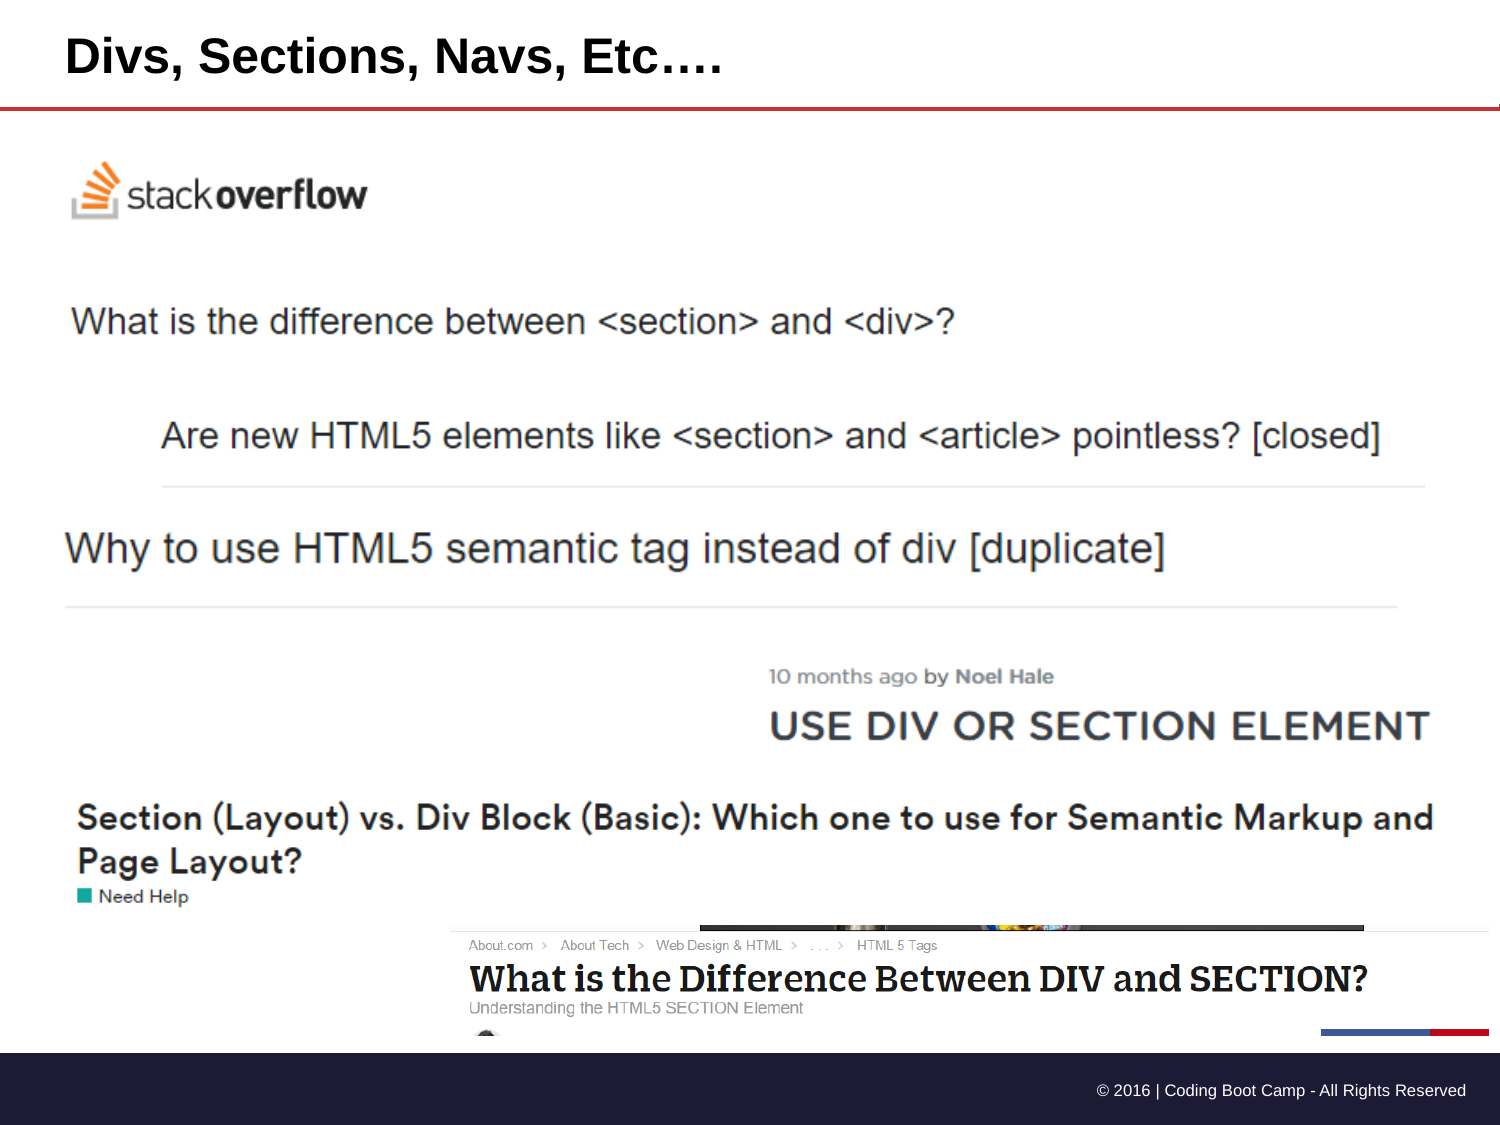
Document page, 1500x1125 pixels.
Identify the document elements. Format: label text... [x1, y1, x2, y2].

picture [49, 632, 1500, 919]
picture [39, 133, 998, 350]
text_box Divs, Sections, Navs, Etc…. [49, 16, 988, 91]
picture [35, 355, 1426, 620]
text_box [0, 0, 1499, 108]
picture [450, 925, 1489, 1037]
